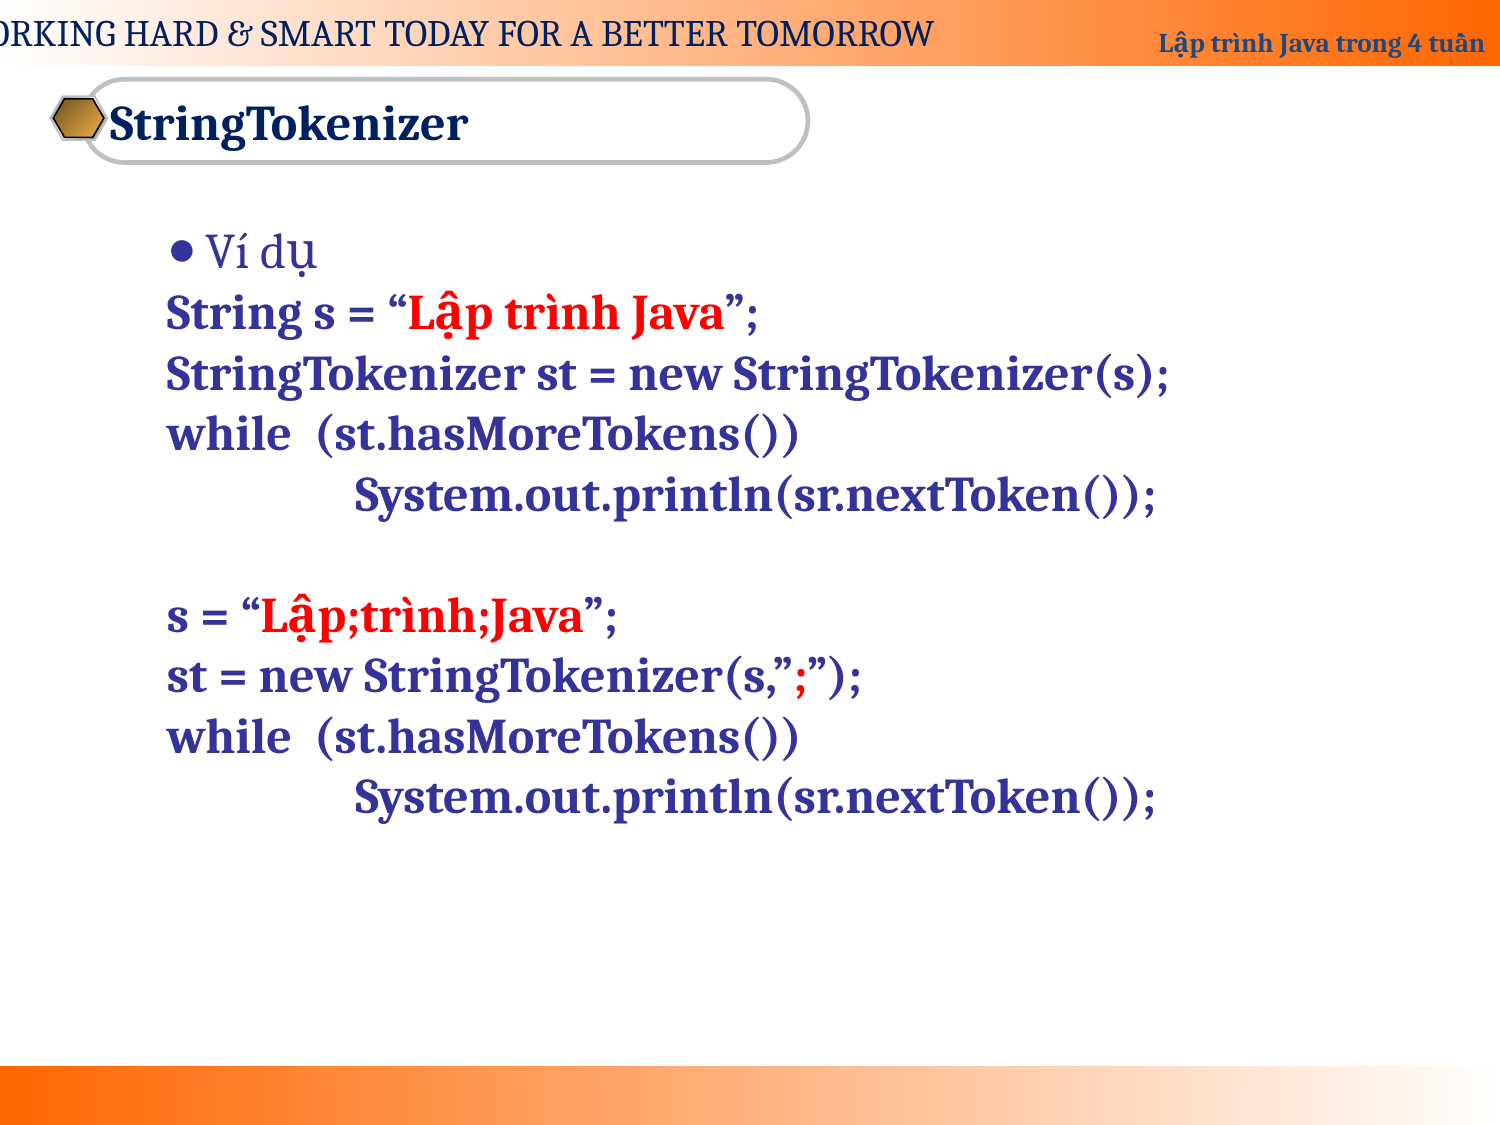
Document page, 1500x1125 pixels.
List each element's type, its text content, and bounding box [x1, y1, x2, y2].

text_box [49, 78, 809, 163]
text_box Ví dụ String s = “Lập trình Java”; StringTokenizer st = new StringTokenizer(s); while (st.hasMoreTokens()) System.out.println(sr.nextToken()); s = “Lập;trình;Java”; st = new StringTokenizer(s,”;”); while (st.hasMoreTokens()) System.out.println(sr.nextToken()); [76, 196, 1376, 950]
